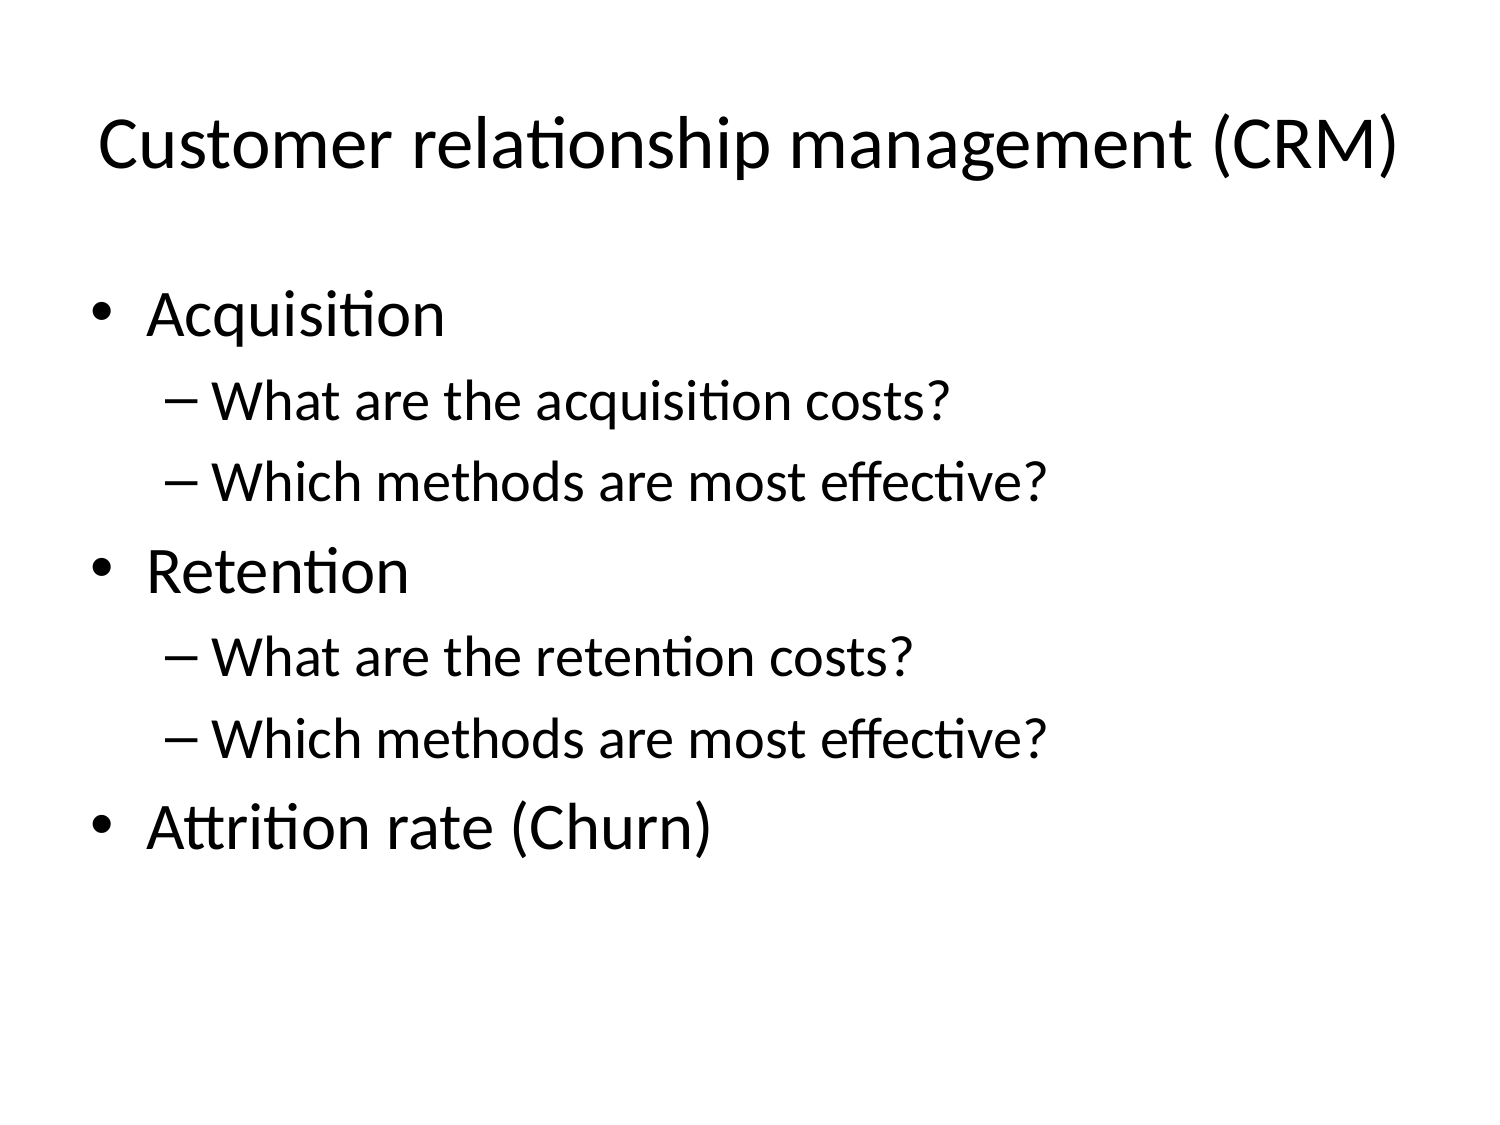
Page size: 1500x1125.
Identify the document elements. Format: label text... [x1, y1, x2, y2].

title Customer relationship management (CRM) [75, 45, 1425, 233]
list Acquisition What are the acquisition costs? Which methods are most effective? Retention What are the retention costs? Which methods are most effective? Attrition rate (Churn) [75, 262, 1425, 1005]
